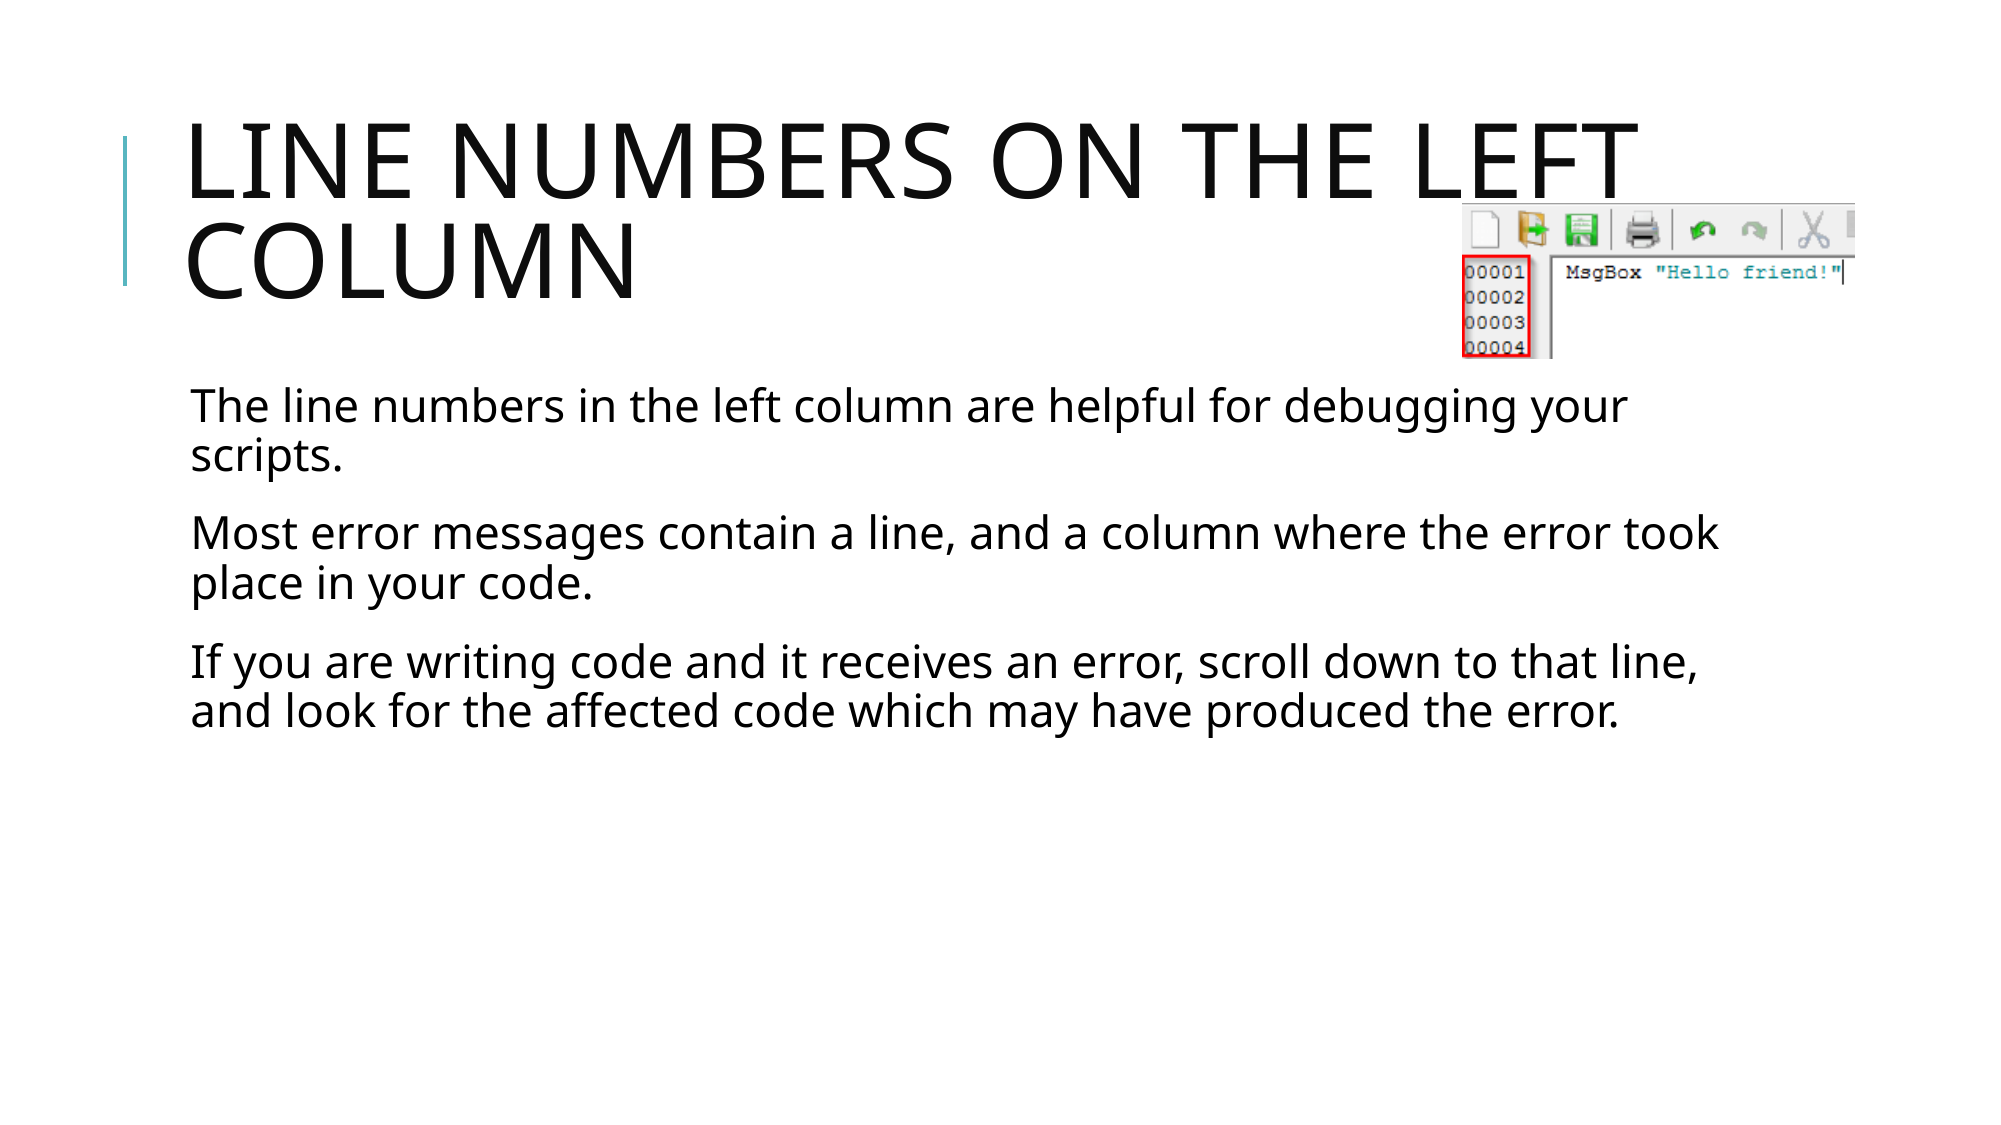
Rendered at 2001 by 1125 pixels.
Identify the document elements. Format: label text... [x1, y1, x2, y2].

list The line numbers in the left column are helpful for debugging your scripts. Most error messages contain a line, and a column where the error took place in your code. If you are writing code and it receives an error, scroll down to that line, and look for the affected code which may have produced the error. [168, 375, 1763, 1035]
picture [1462, 203, 1855, 359]
title Line numbers on the left column [168, 96, 1763, 342]
